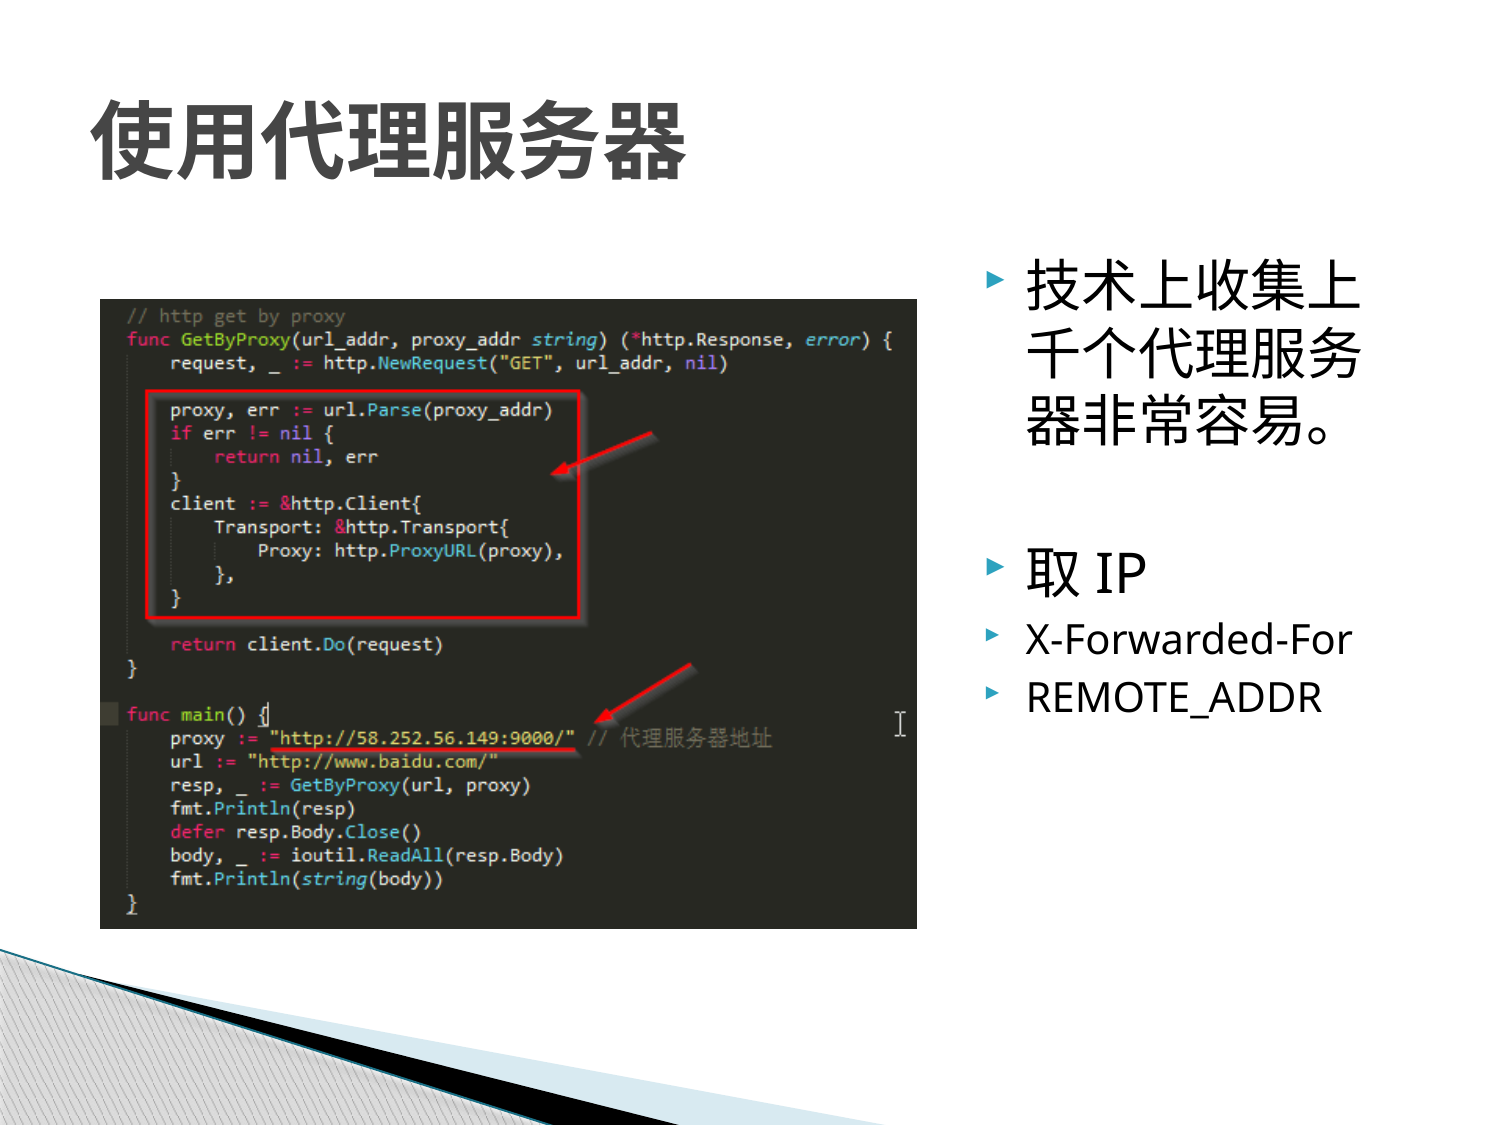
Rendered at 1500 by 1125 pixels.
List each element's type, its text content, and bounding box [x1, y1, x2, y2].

picture [100, 299, 917, 930]
title 使用代理服务器 [75, 45, 1425, 233]
list 技术上收集上千个代理服务器非常容易。 取IP X-Forwarded-For REMOTE_ADDR [950, 243, 1425, 986]
